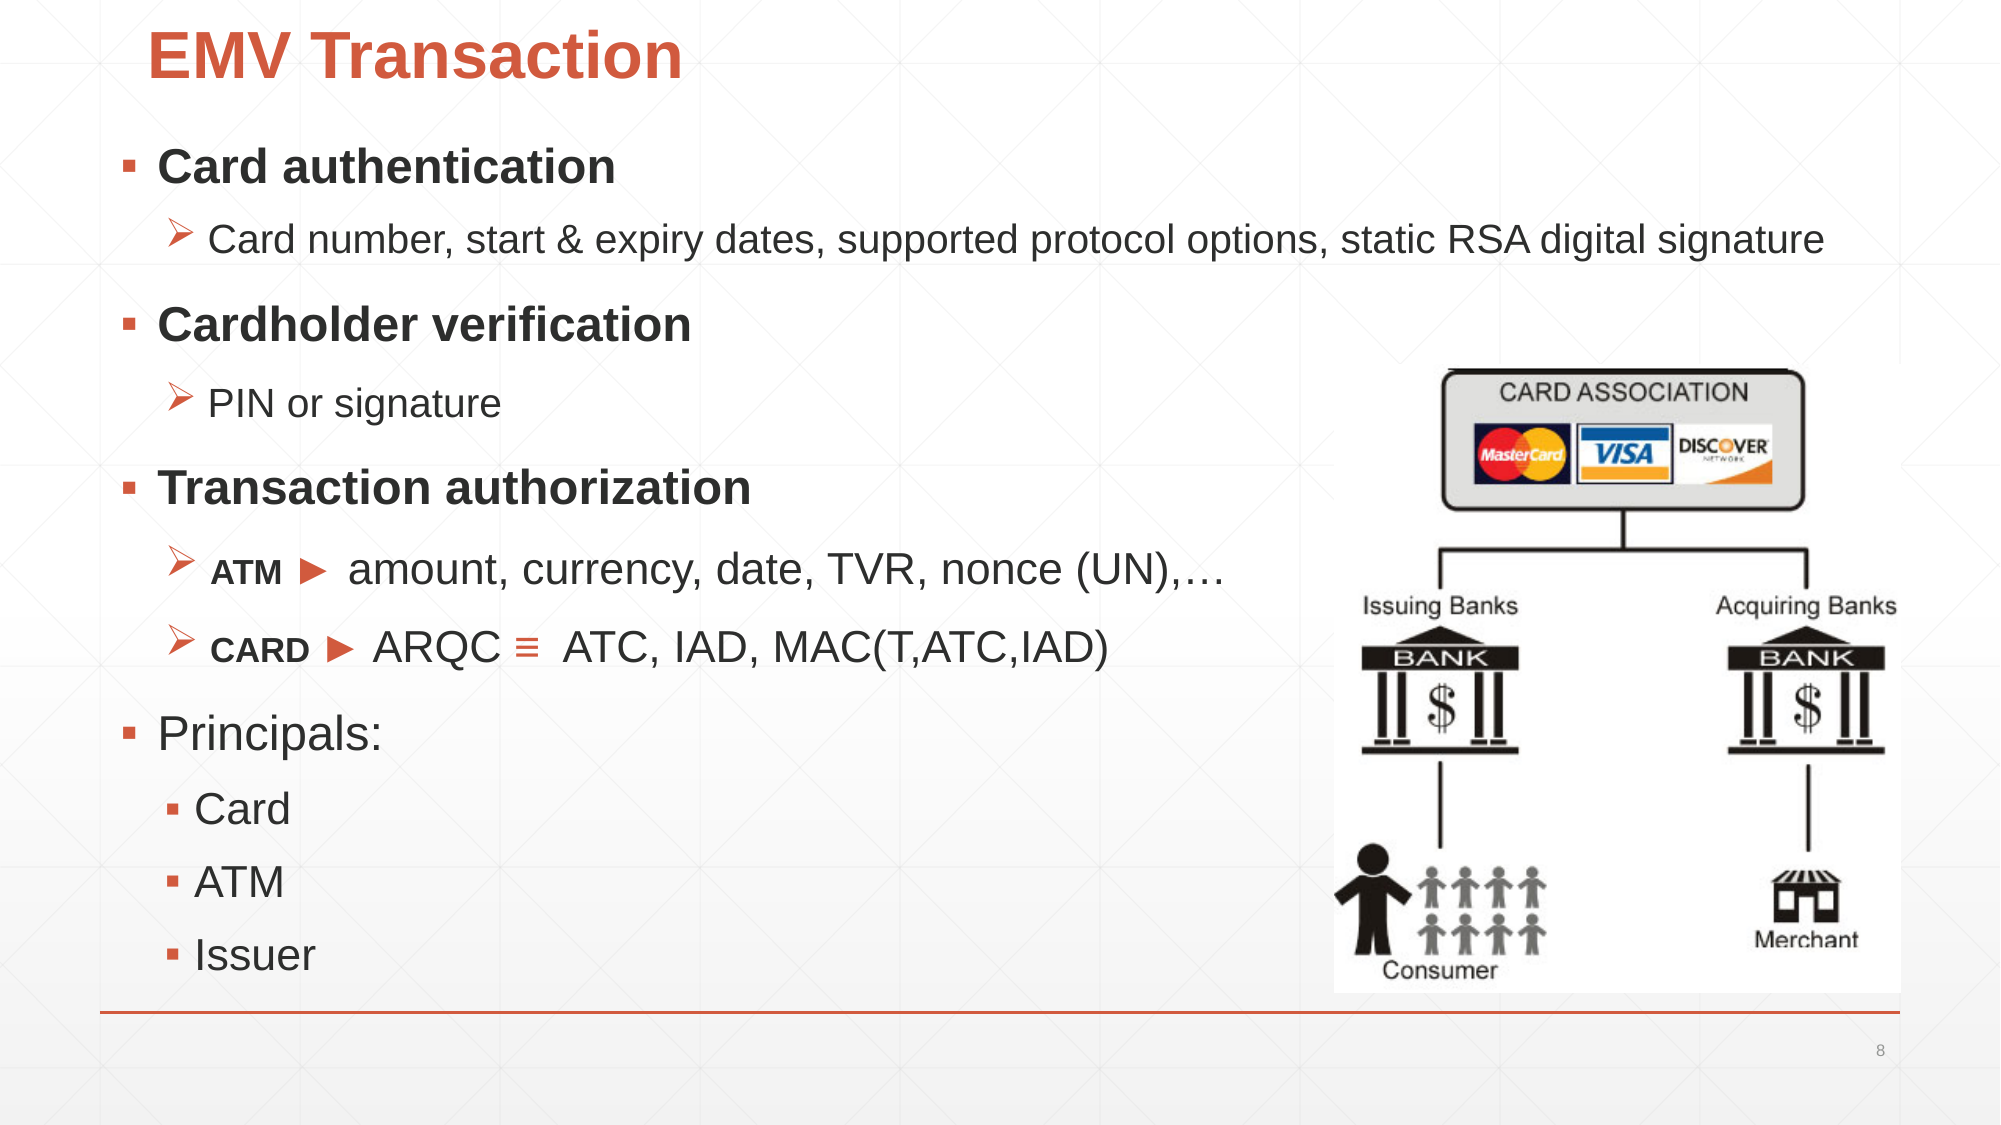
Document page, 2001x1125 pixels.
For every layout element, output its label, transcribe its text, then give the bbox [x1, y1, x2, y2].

picture [1334, 364, 1901, 993]
list Card authentication Card number, start & expiry dates, supported protocol options, static RSA digital signature Cardholder verification PIN or signature Transaction authorization ATM ► amount, currency, date, TVR, nonce (UN),… CARD ► ARQC ≡ ATC, IAD, MAC(T,ATC,IAD) Principals: Card ATM Issuer [105, 133, 1925, 993]
text_box EMV Transaction [132, 0, 1708, 101]
slide_number 8 [1749, 1031, 1901, 1069]
